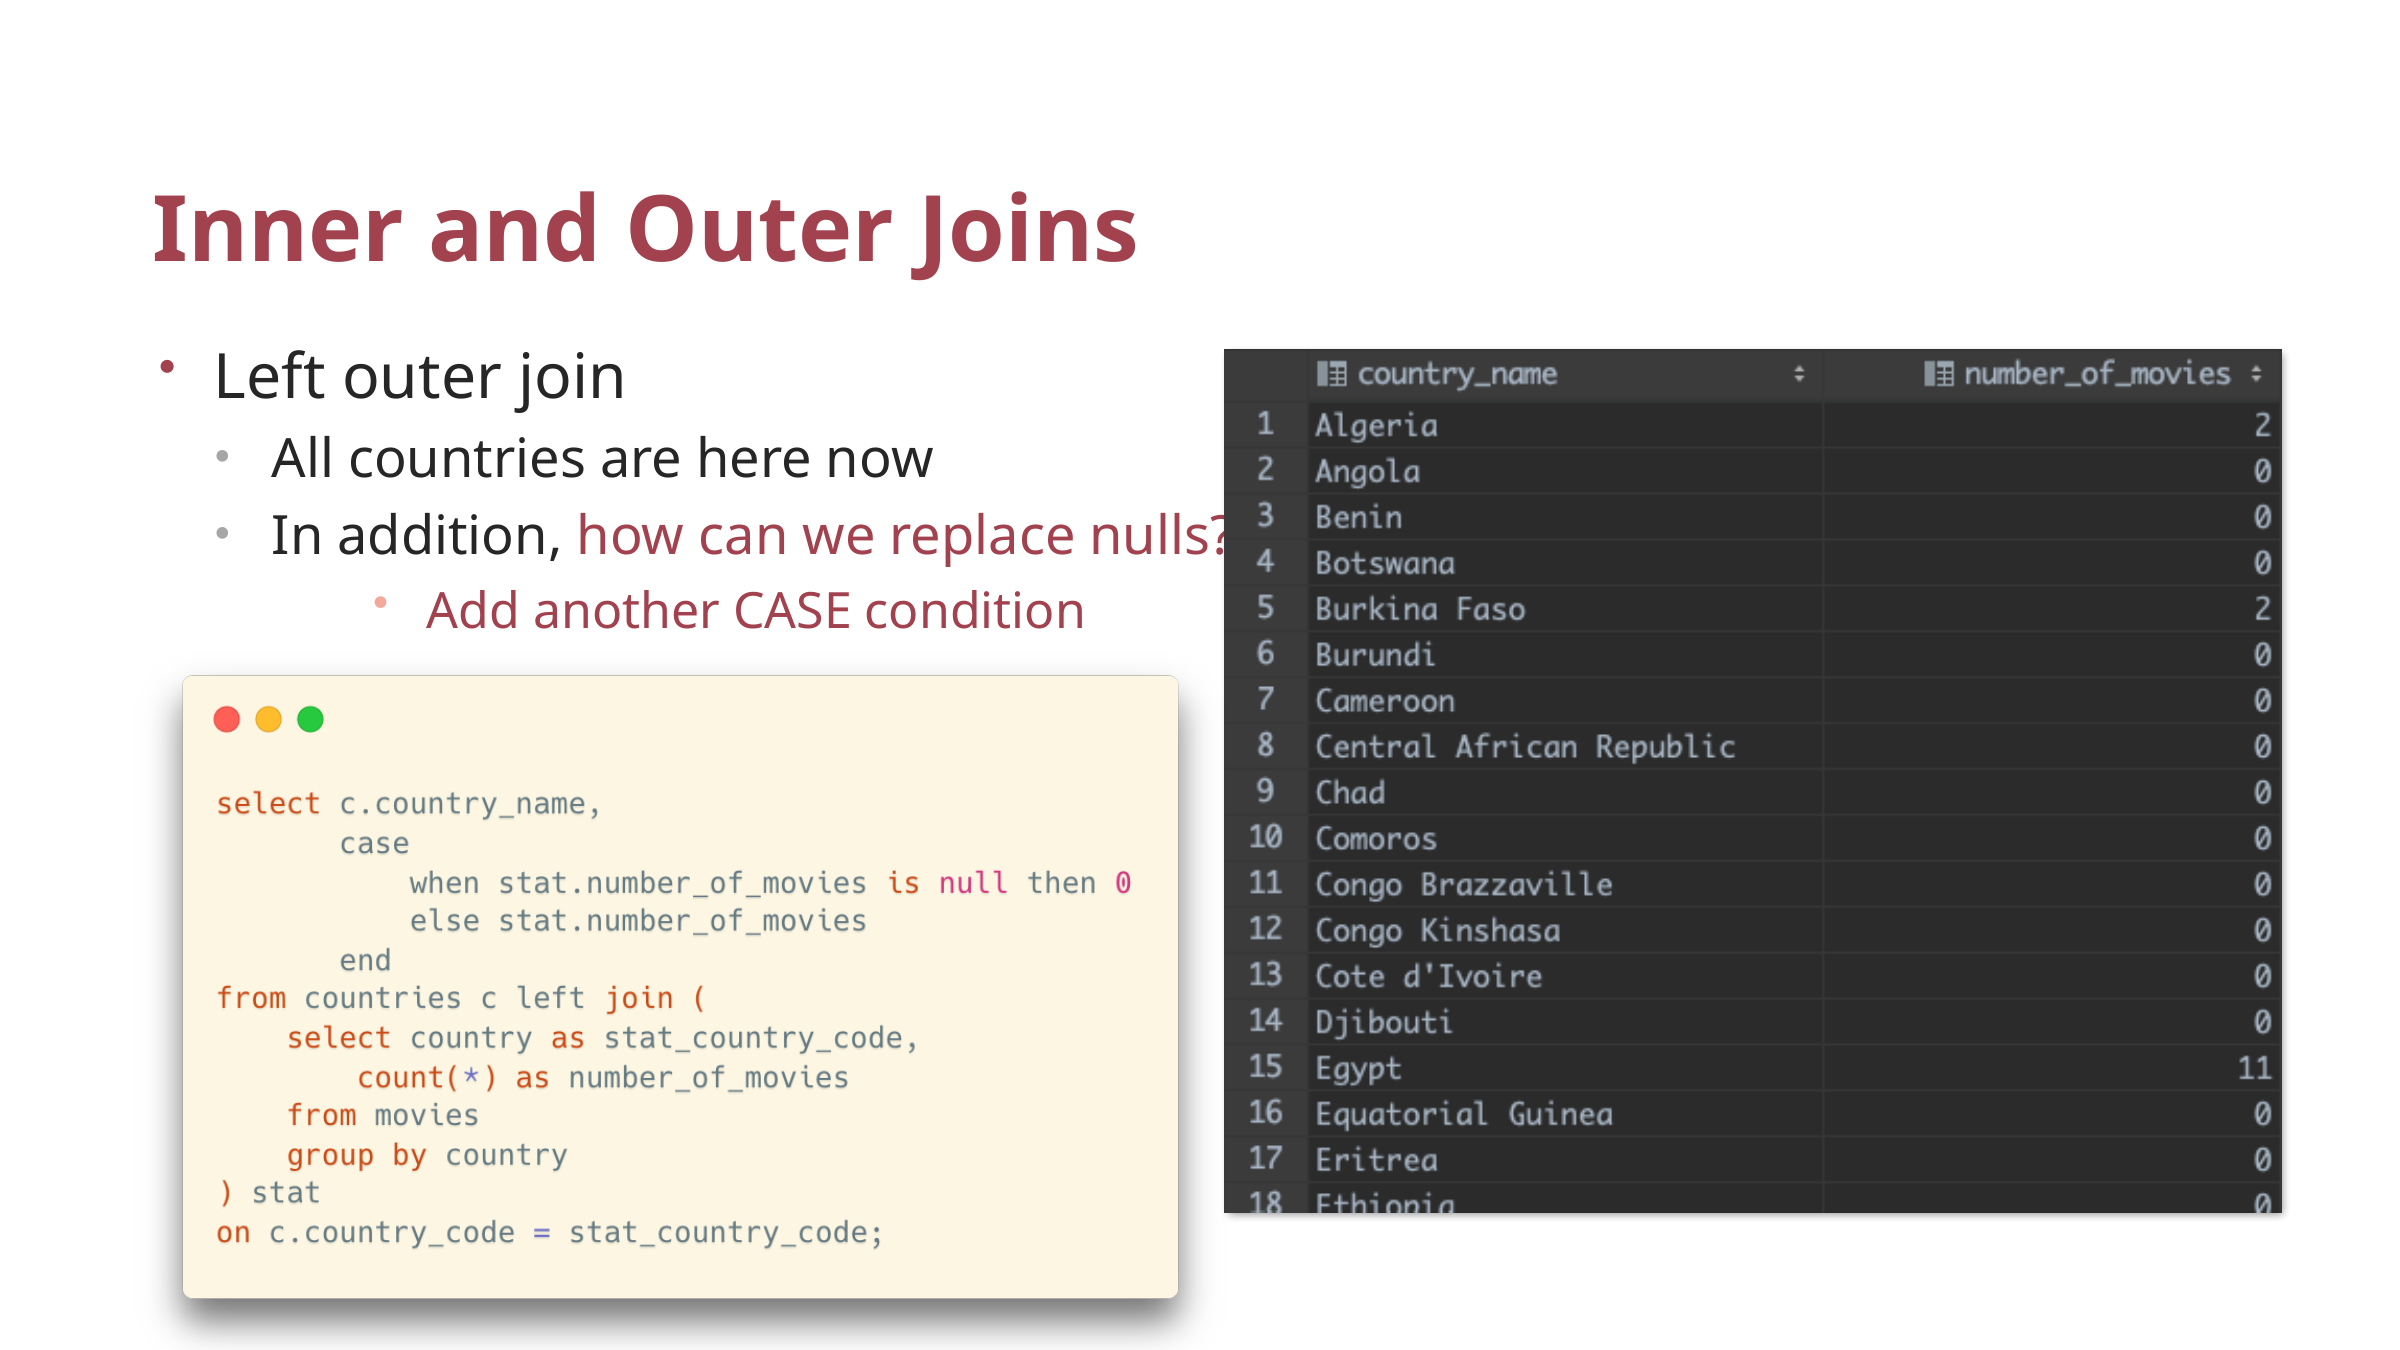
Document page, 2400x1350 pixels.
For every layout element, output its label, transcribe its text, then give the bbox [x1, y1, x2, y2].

list Left outer join All countries are here now In addition, how can we replace nulls? Add another CASE condition [137, 324, 2263, 598]
picture [117, 349, 2282, 1350]
title Inner and Outer Joins [137, 54, 2263, 288]
